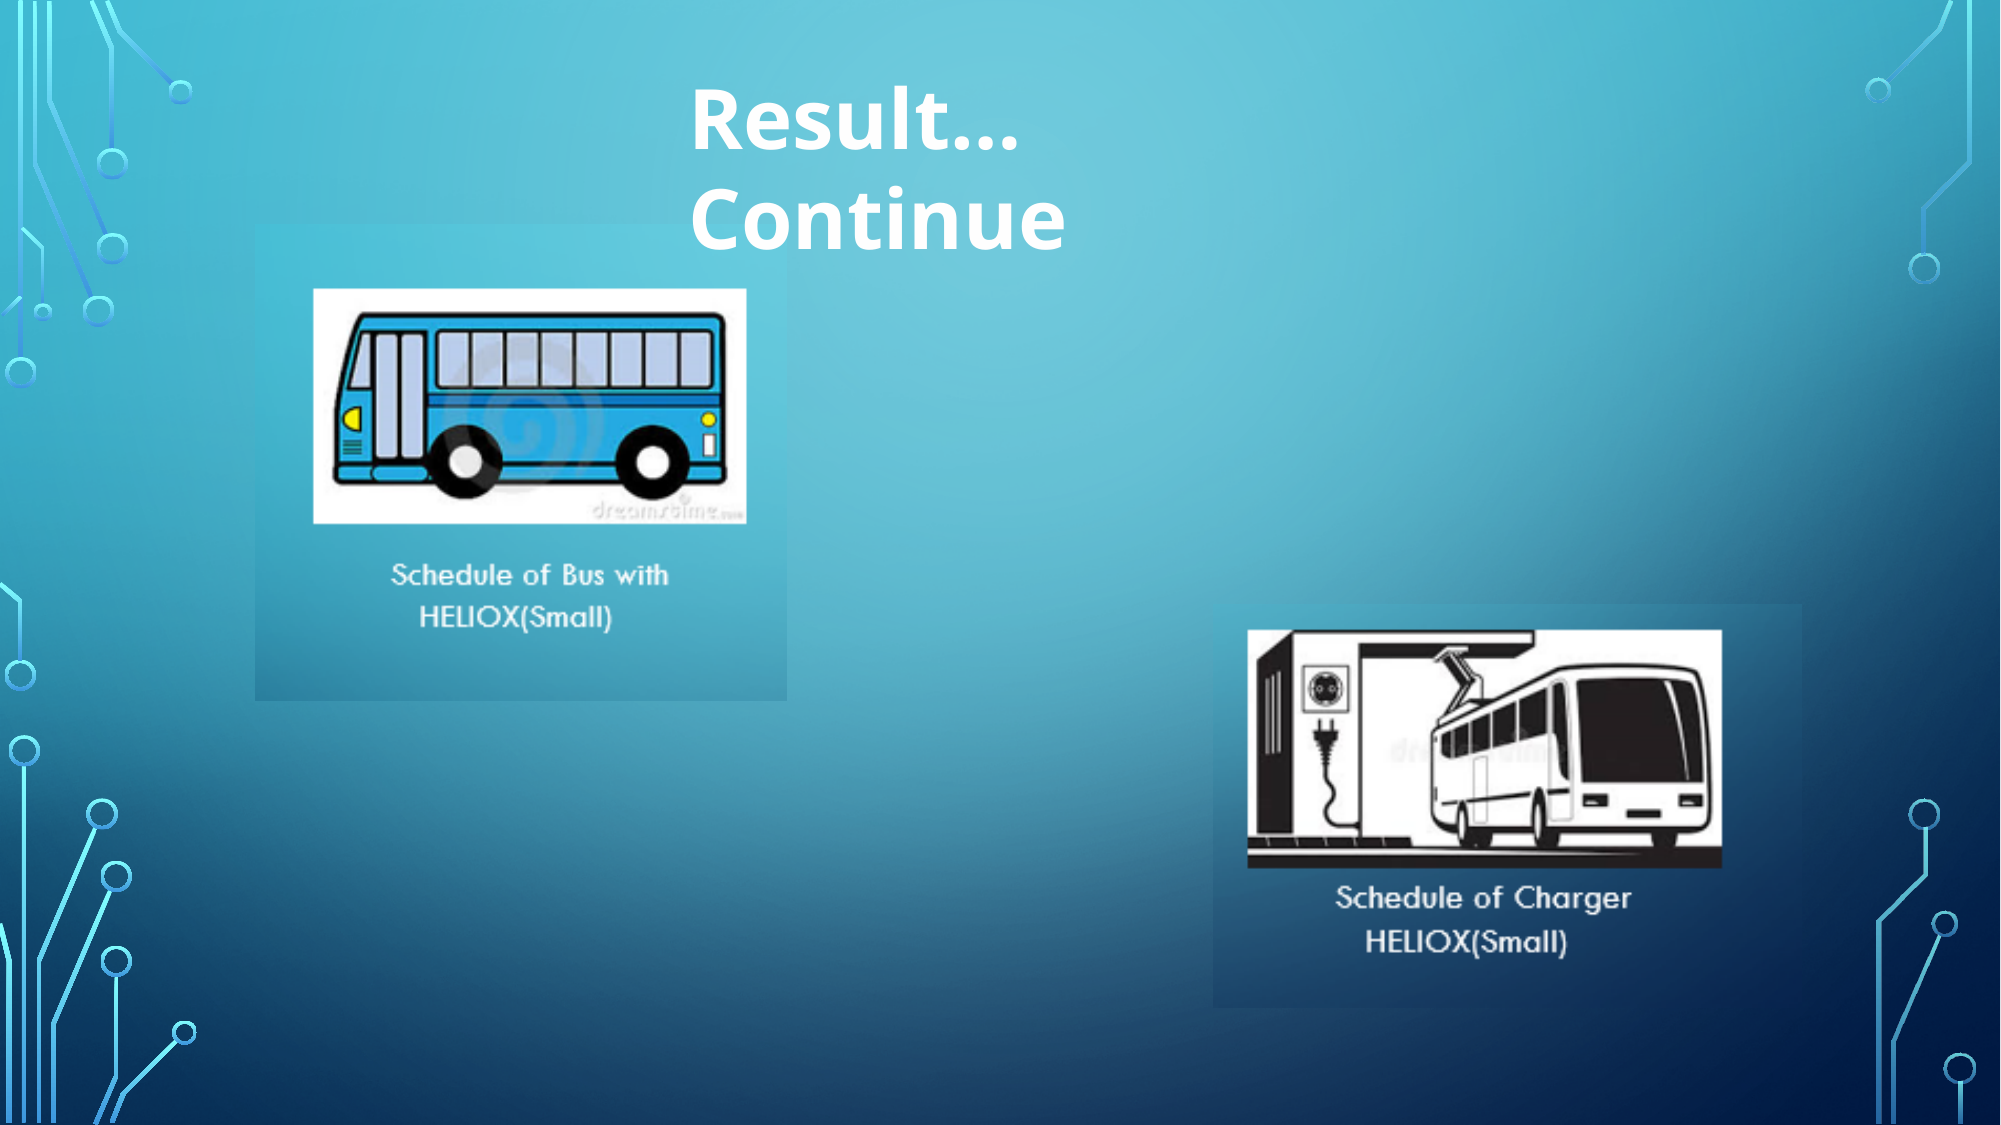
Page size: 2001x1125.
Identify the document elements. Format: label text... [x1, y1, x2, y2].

text_box Result…Continue [673, 59, 1327, 274]
picture [255, 224, 787, 702]
picture [1213, 604, 1803, 1008]
